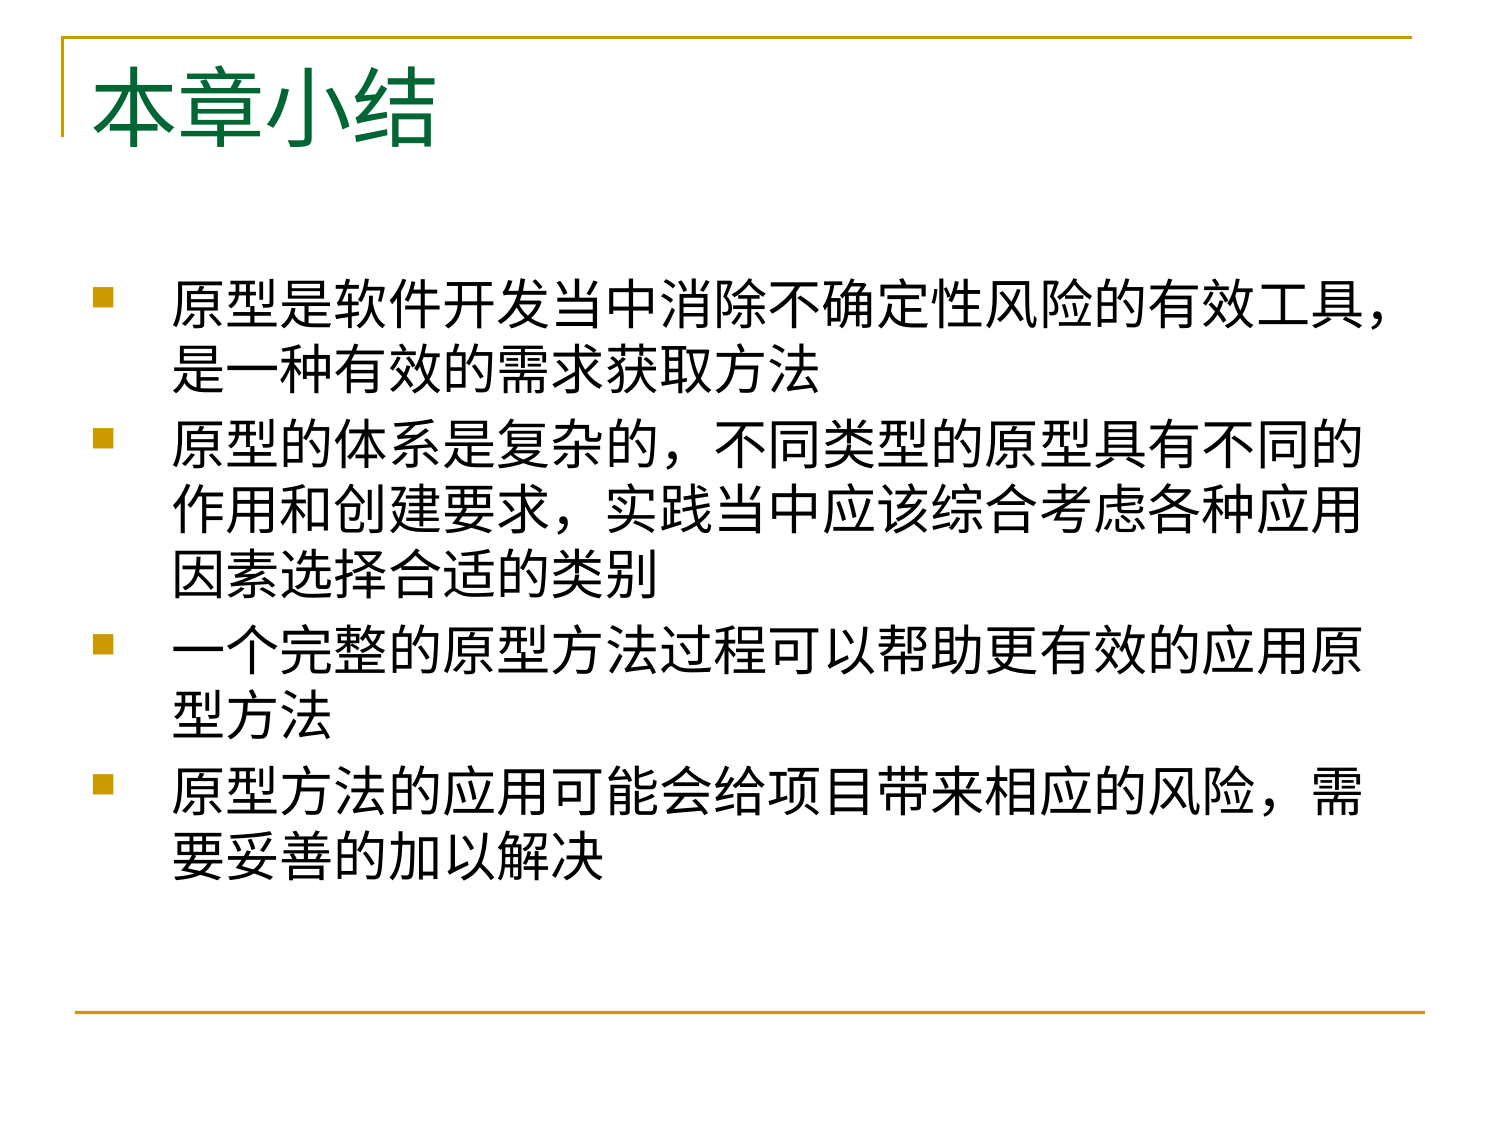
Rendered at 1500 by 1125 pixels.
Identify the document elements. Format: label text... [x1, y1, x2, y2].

list 原型是软件开发当中消除不确定性风险的有效工具，是一种有效的需求获取方法 原型的体系是复杂的，不同类型的原型具有不同的作用和创建要求，实践当中应该综合考虑各种应用因素选择合适的类别 一个完整的原型方法过程可以帮助更有效的应用原型方法 原型方法的应用可能会给项目带来相应的风险，需要妥善的加以解决 [75, 262, 1425, 1006]
title 本章小结 [75, 45, 1425, 233]
